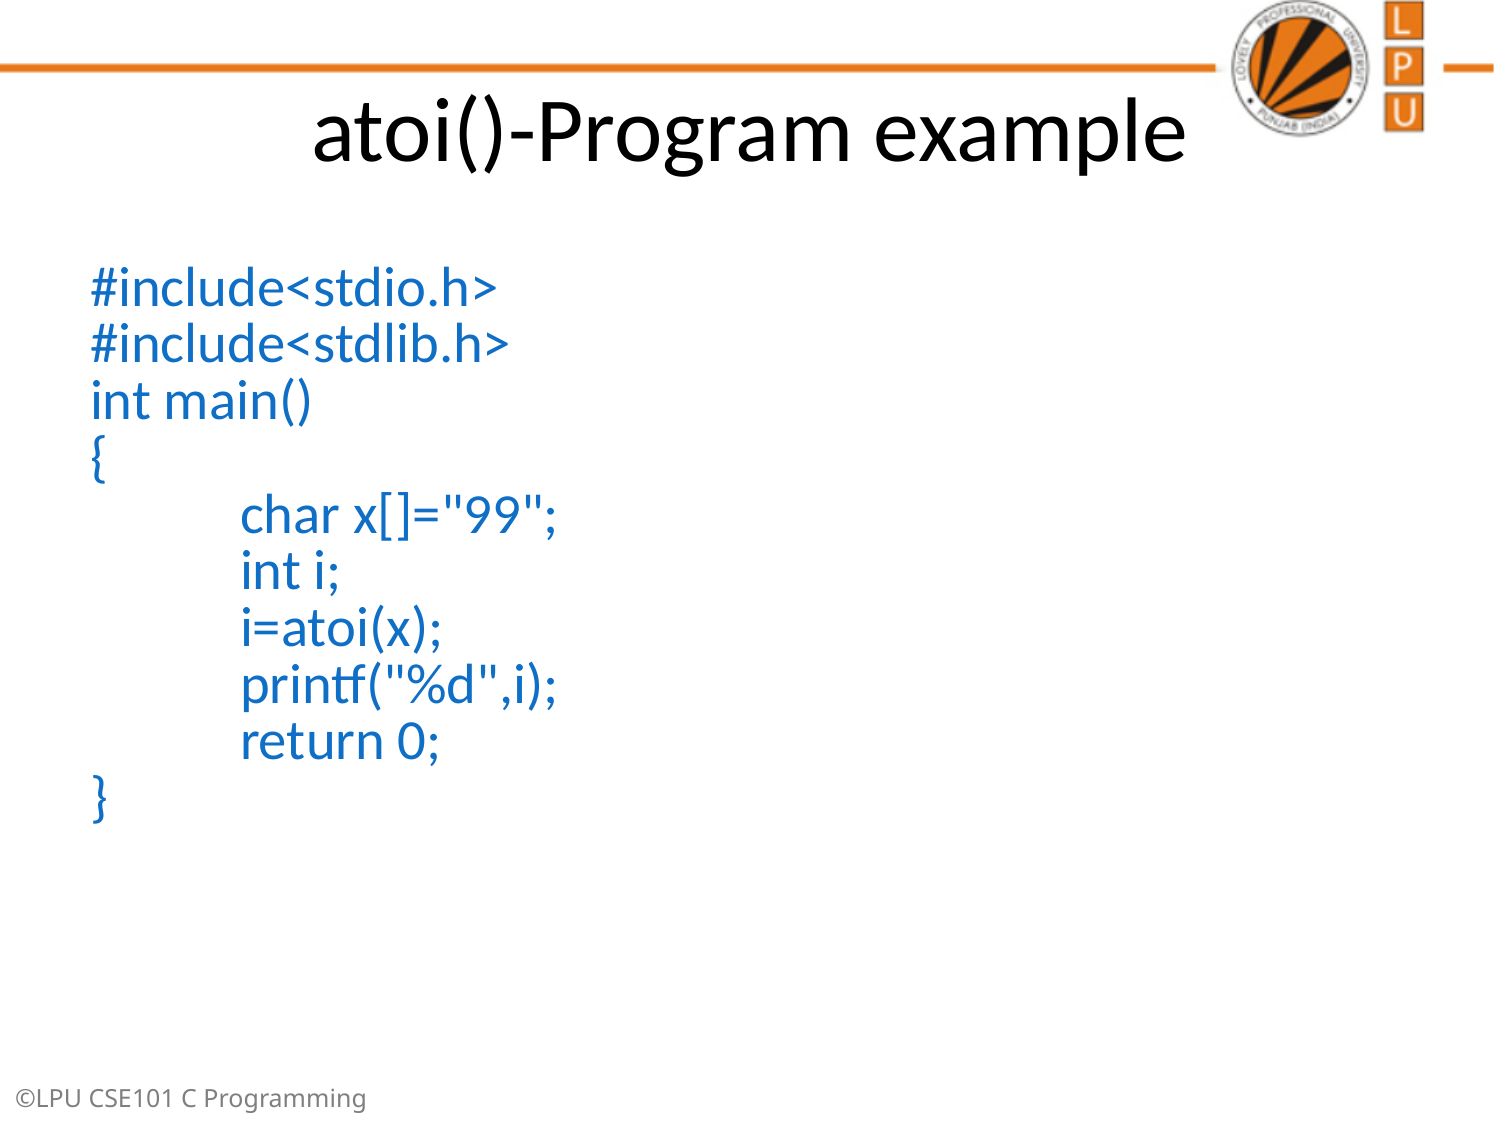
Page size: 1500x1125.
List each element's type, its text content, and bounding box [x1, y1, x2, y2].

picture [0, 0, 1497, 155]
title atoi()-Program example [75, 45, 1425, 233]
list #include<stdio.h> #include<stdlib.h> int main() { char x[]="99"; int i; i=atoi(x); printf("%d",i); return 0; } [75, 262, 1425, 1005]
